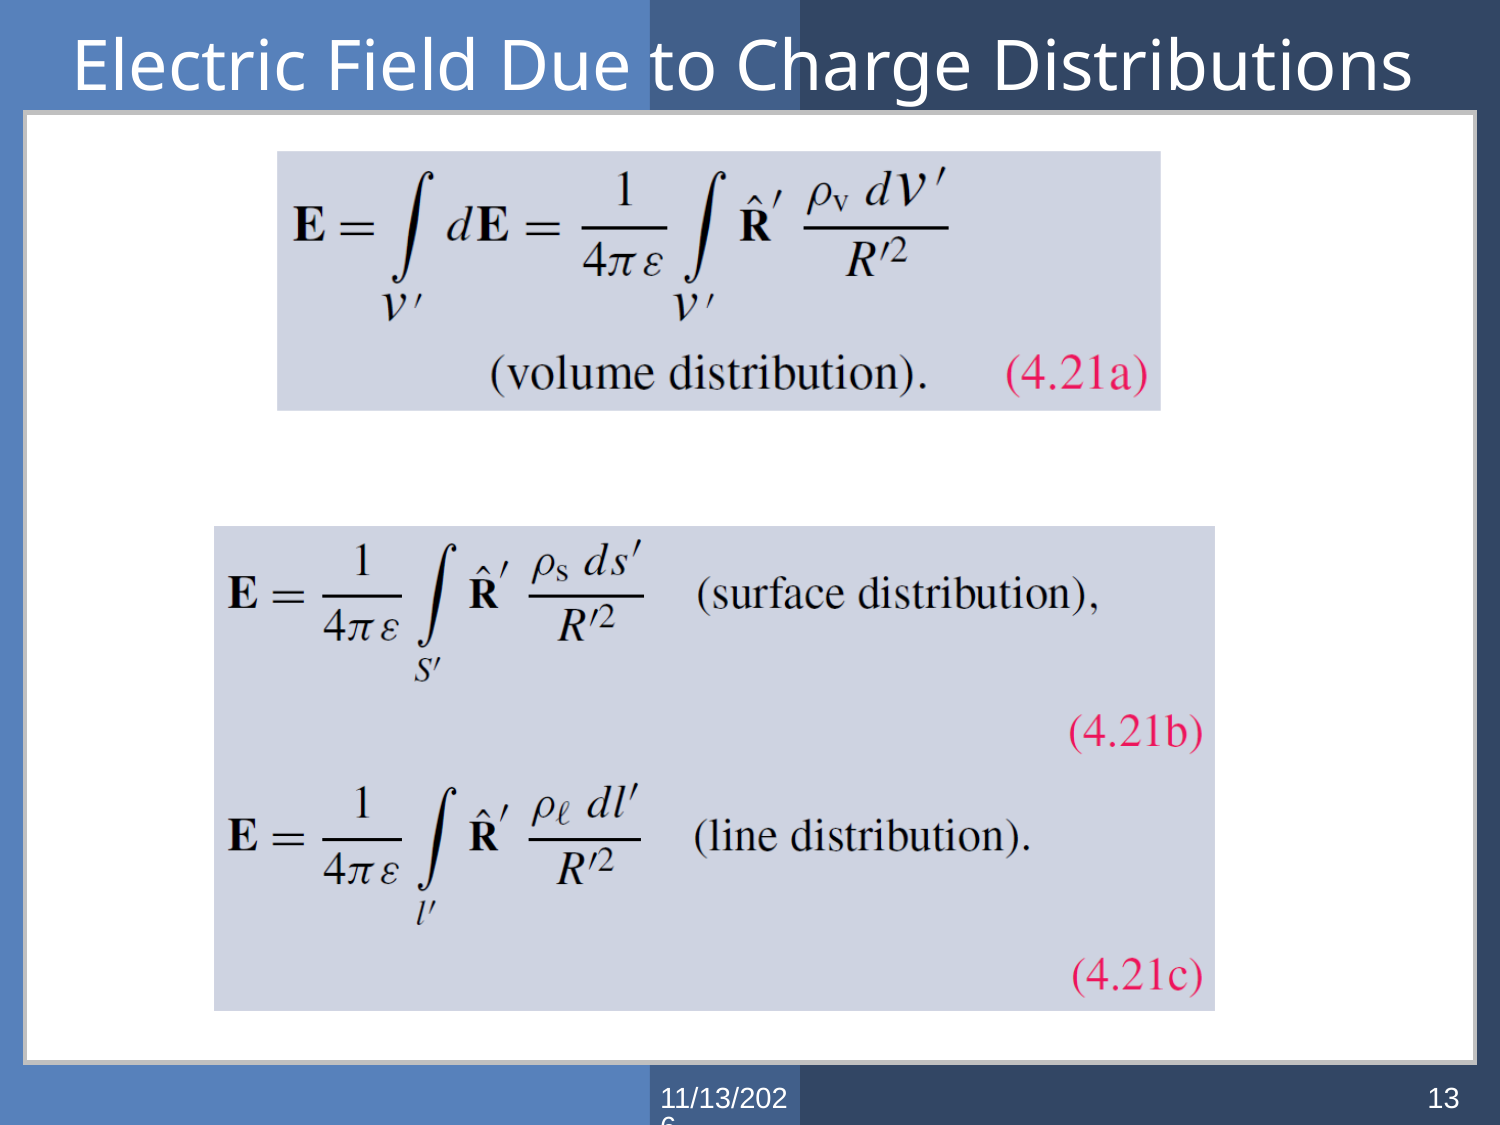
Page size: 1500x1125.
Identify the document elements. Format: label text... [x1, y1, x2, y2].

slide_number 13 [1124, 1071, 1476, 1125]
title Electric Field Due to Charge Distributions [49, 12, 1438, 113]
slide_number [644, 1071, 808, 1125]
picture [212, 524, 1217, 1013]
picture [274, 149, 1163, 413]
